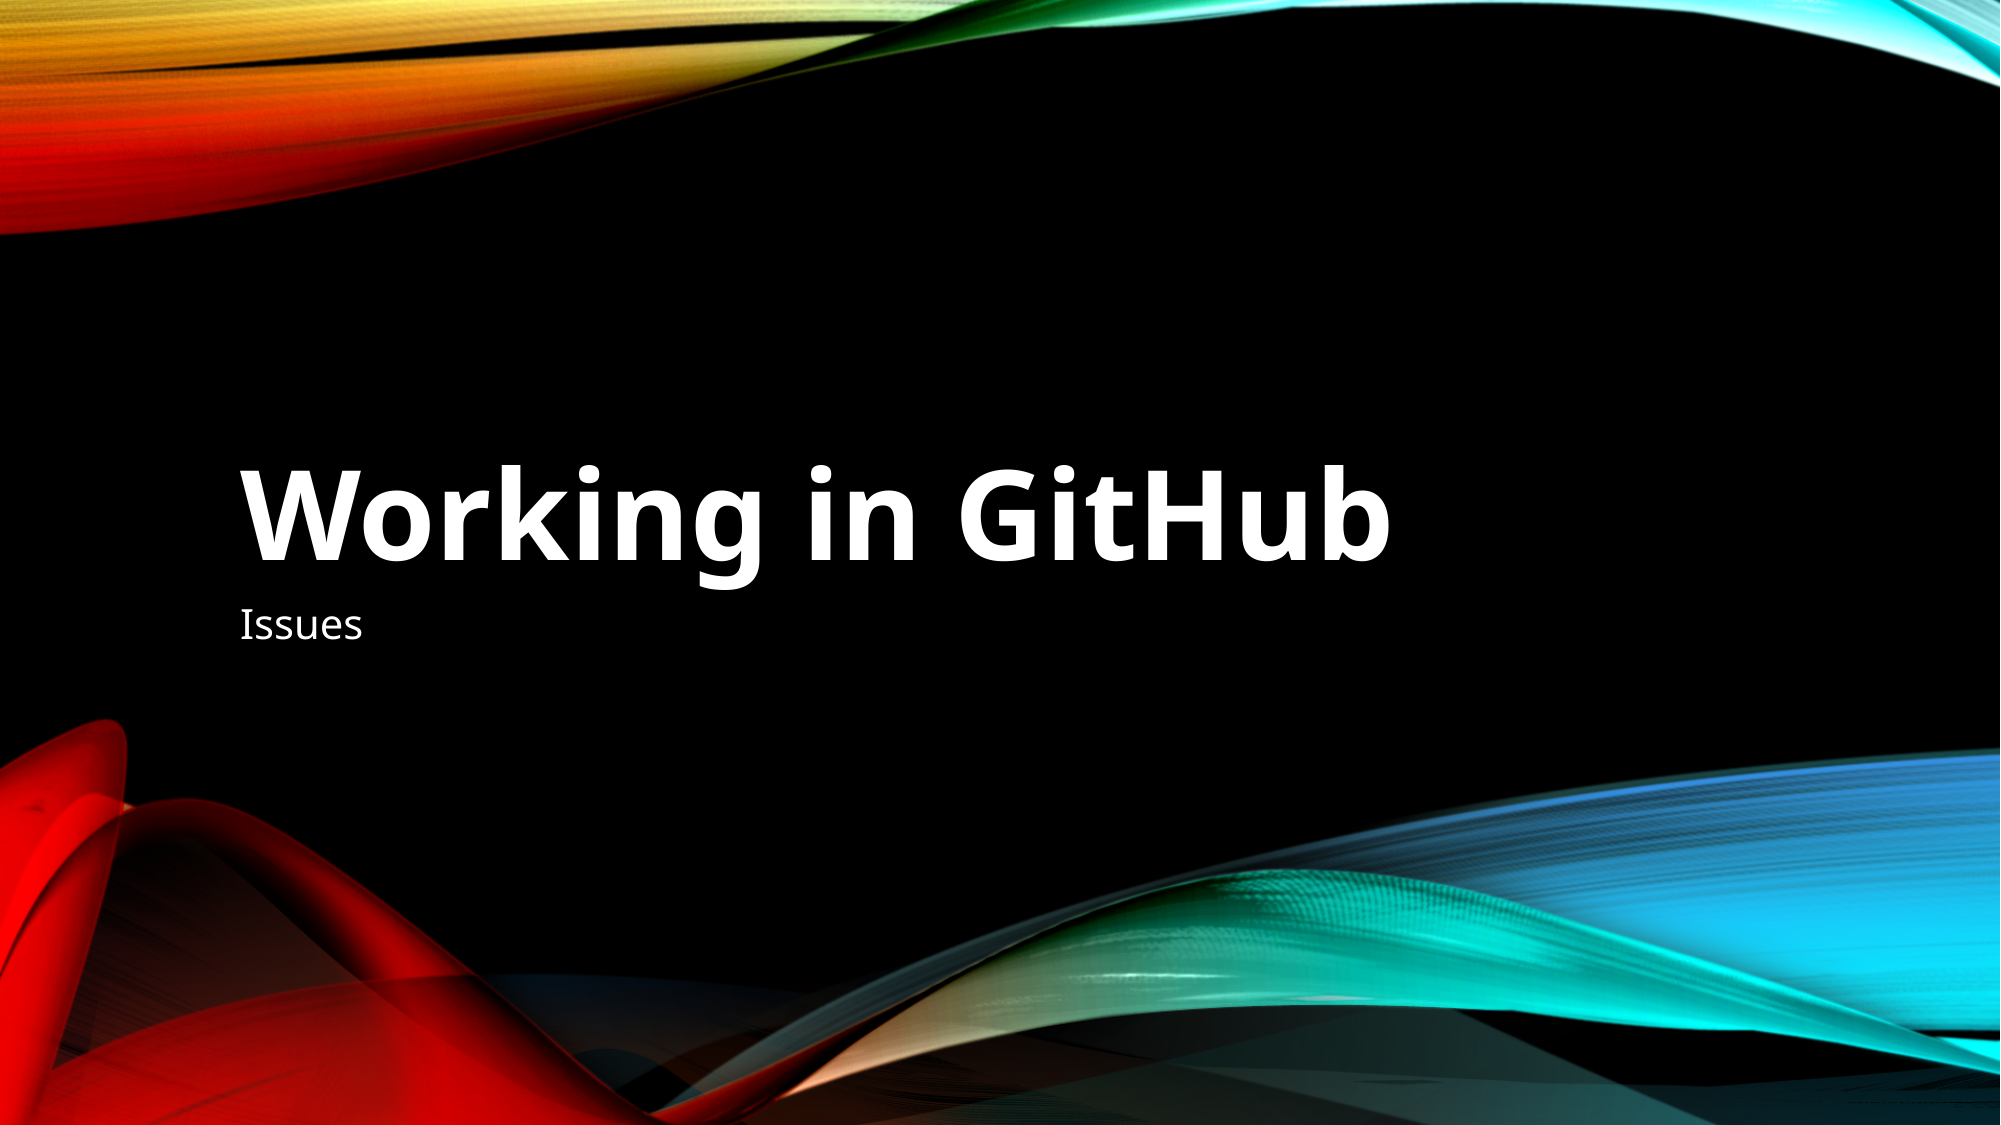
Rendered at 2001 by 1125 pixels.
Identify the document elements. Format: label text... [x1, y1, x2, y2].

picture [0, 0, 2000, 237]
picture [0, 717, 2000, 1125]
subtitle Issues [225, 595, 1775, 709]
title Working in GitHub [225, 295, 1775, 595]
